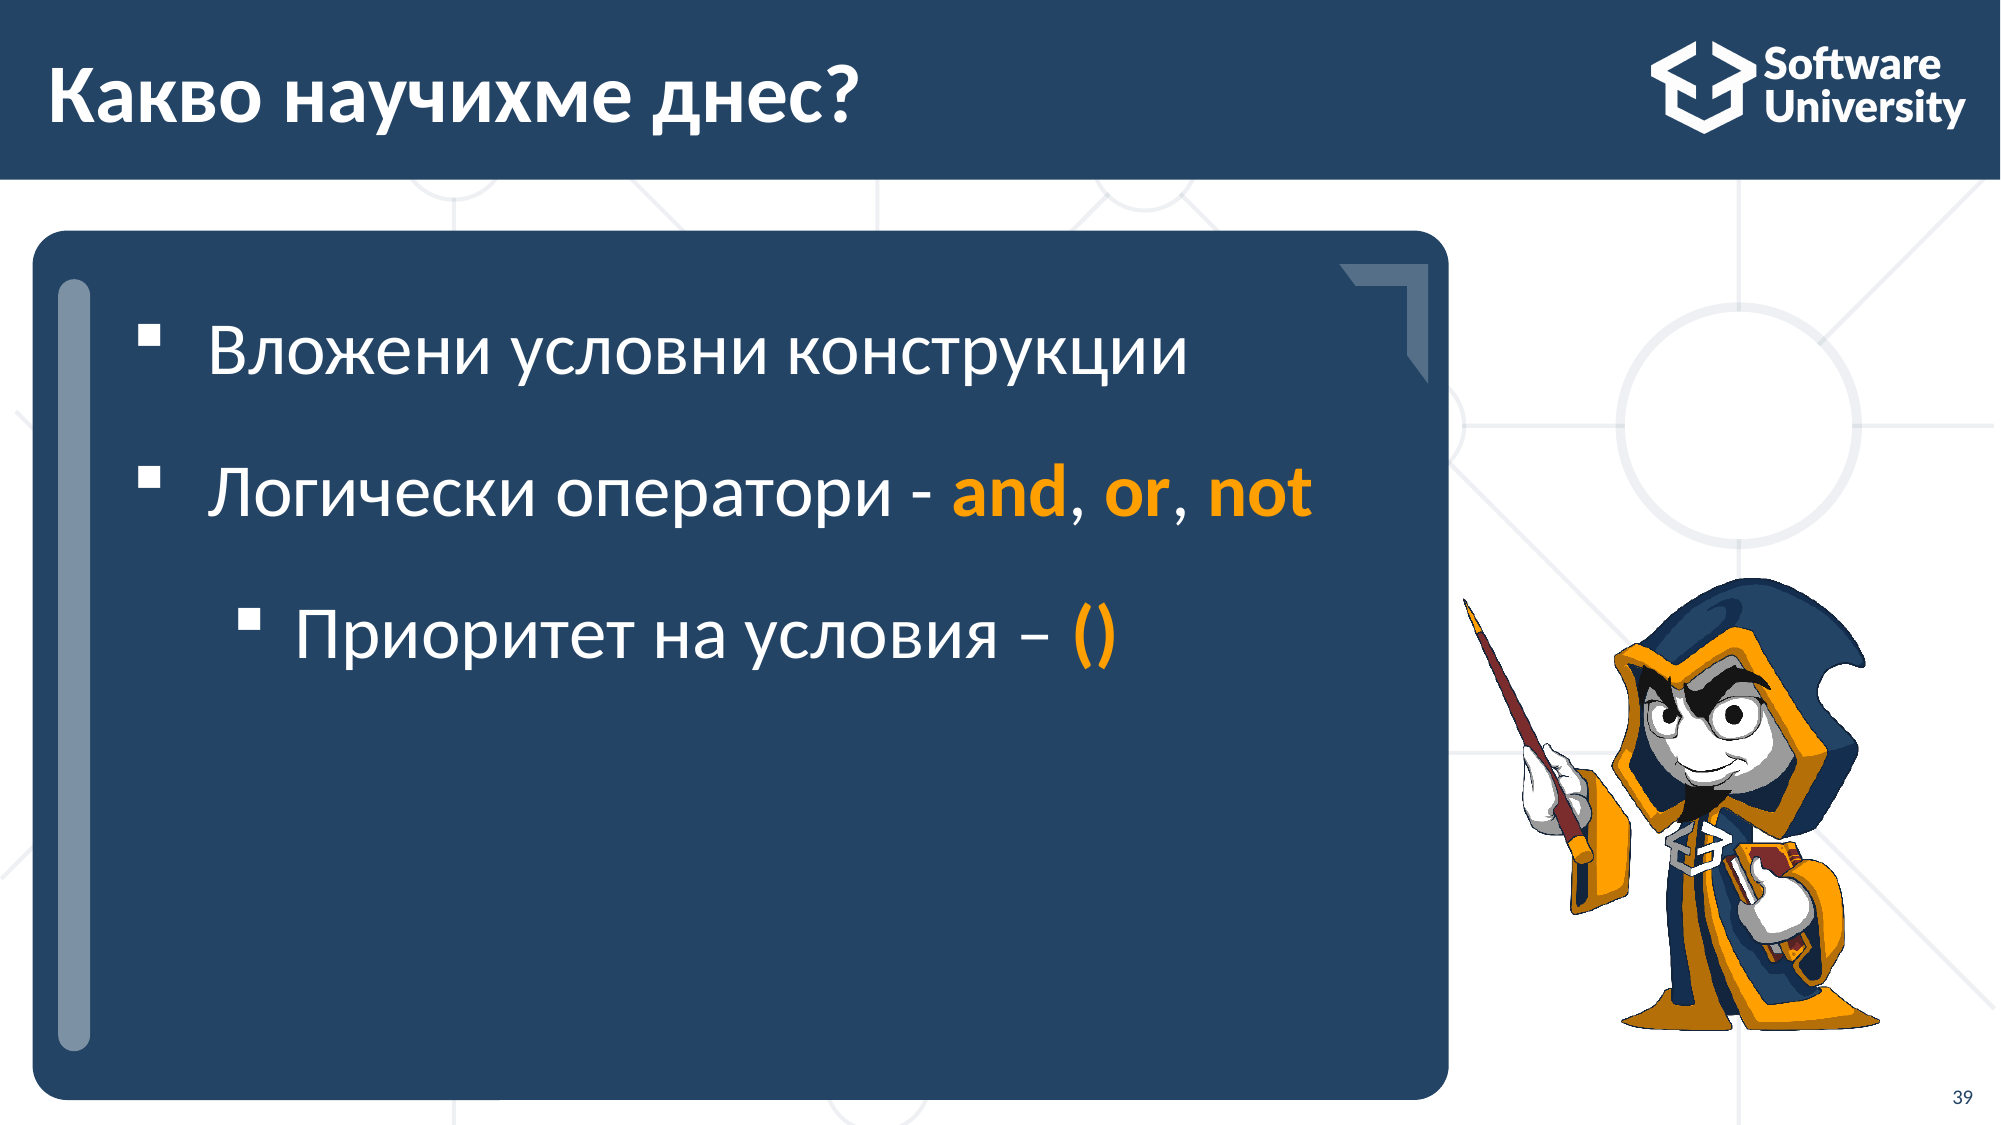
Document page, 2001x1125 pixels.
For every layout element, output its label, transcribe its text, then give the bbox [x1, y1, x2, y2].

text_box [32, 230, 1449, 1101]
picture [1447, 537, 1921, 1050]
slide_number 39 [1927, 1067, 1989, 1117]
picture [1651, 41, 1966, 134]
title Какво научихме днес? [31, 16, 1625, 162]
